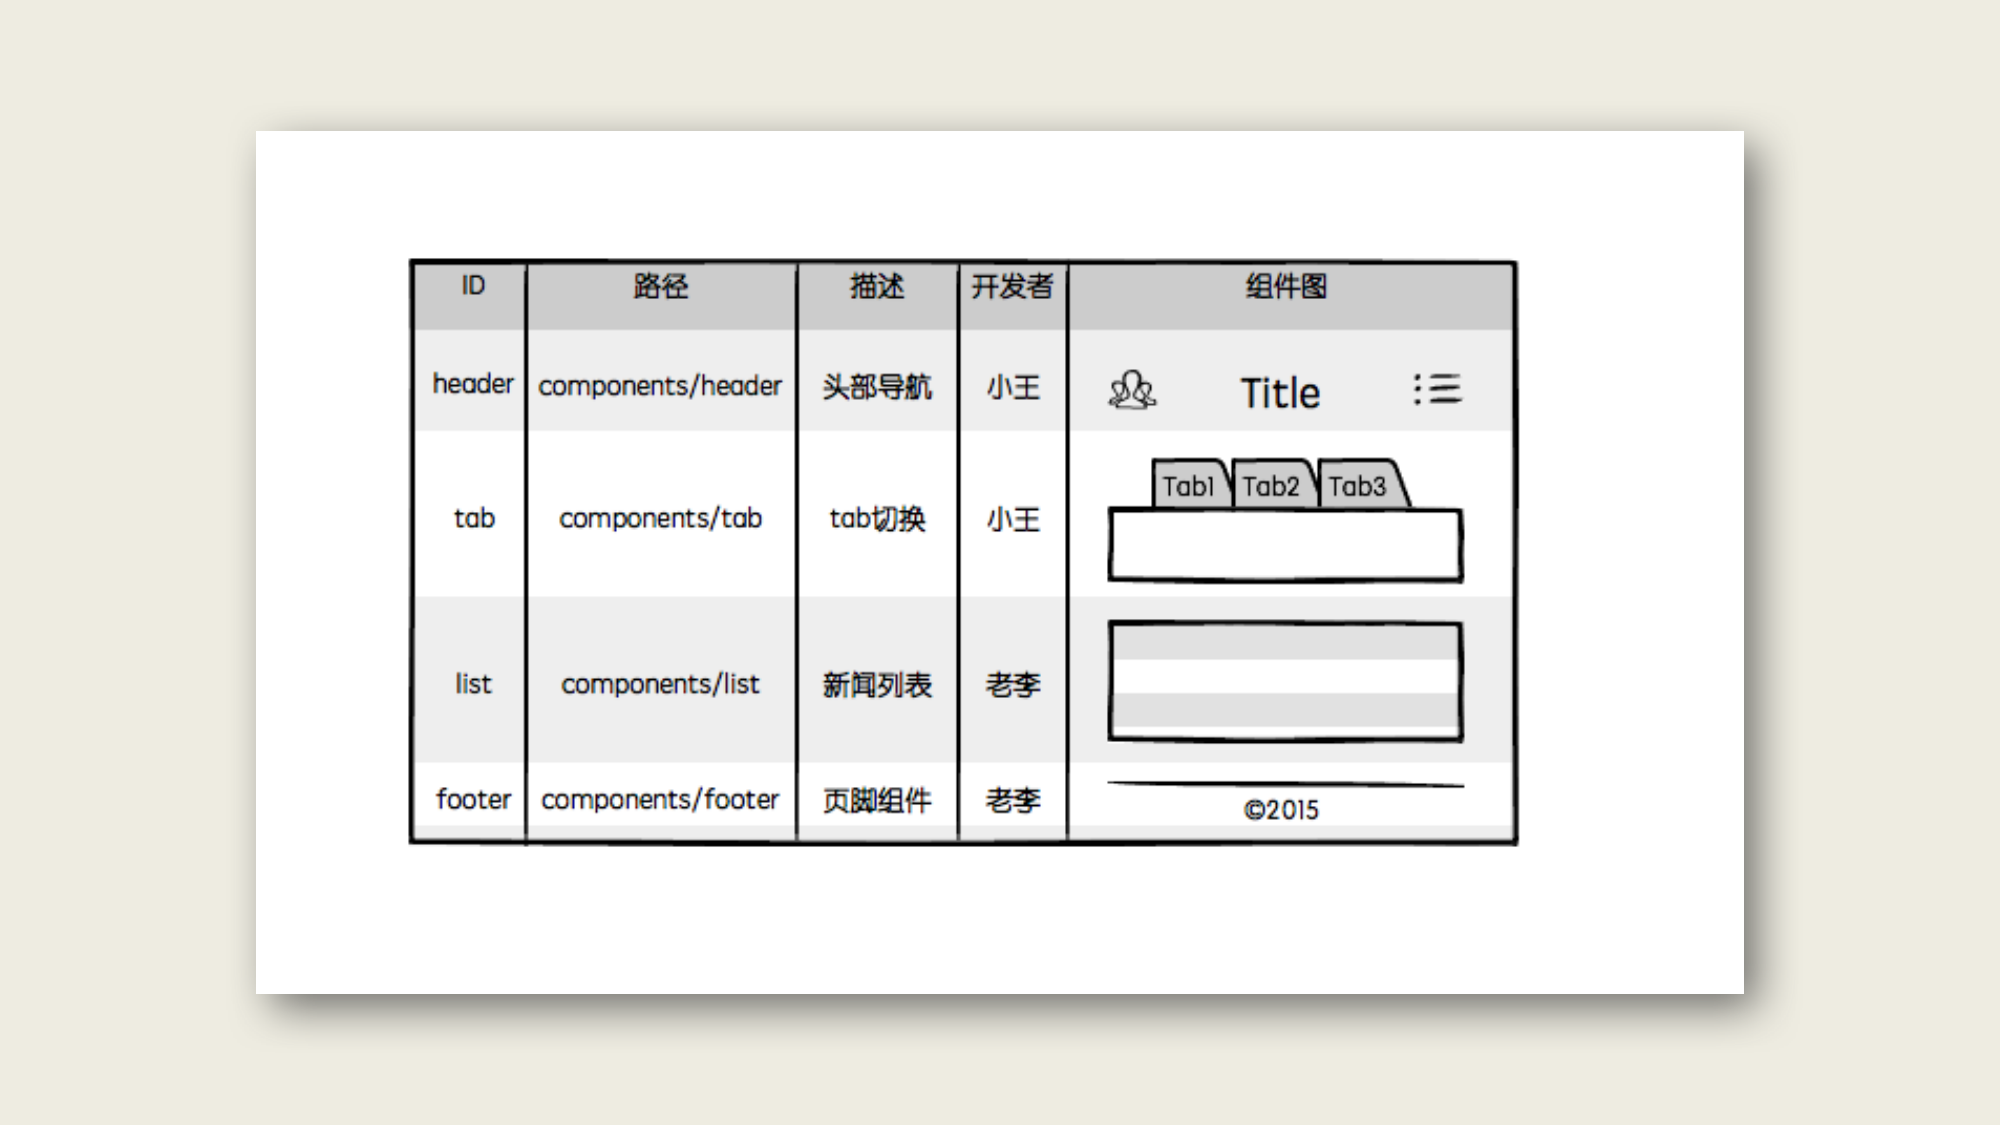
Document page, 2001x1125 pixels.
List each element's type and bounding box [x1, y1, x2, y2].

picture [256, 131, 1744, 994]
